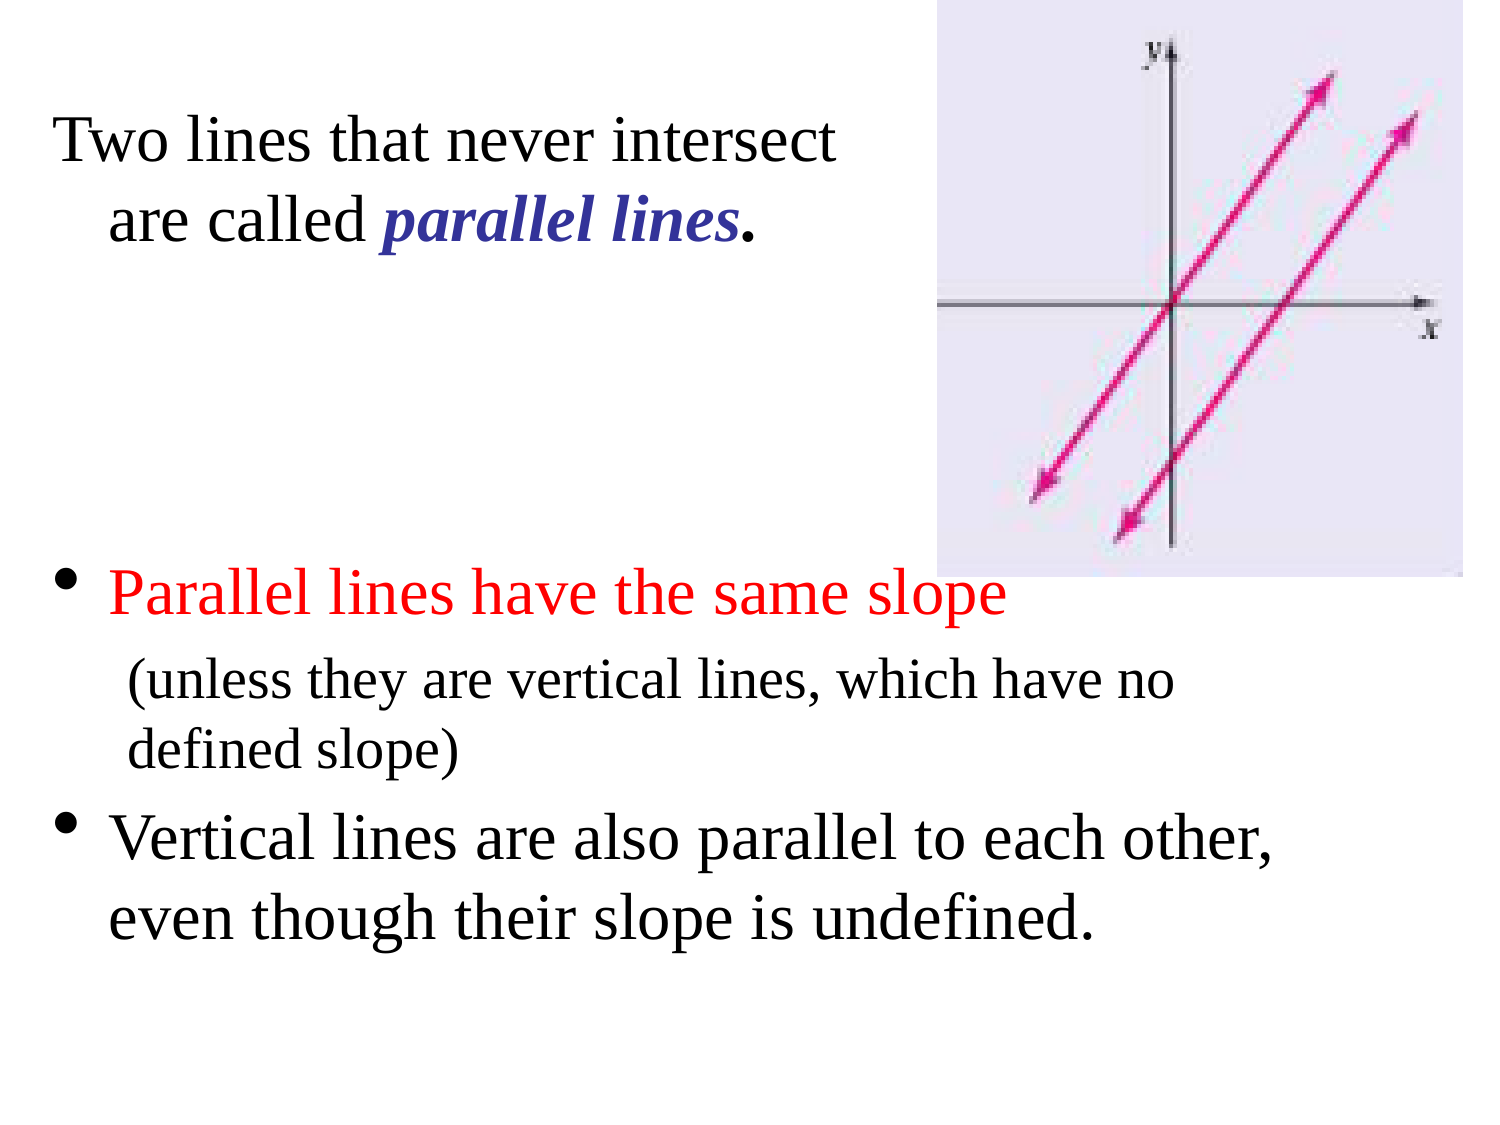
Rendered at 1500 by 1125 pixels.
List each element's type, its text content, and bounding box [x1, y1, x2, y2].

picture [937, 0, 1463, 577]
list Two lines that never intersect are called parallel lines. Parallel lines have the same slope (unless they are vertical lines, which have no defined slope) Vertical lines are also parallel to each other, even though their slope is undefined. [37, 87, 1340, 971]
